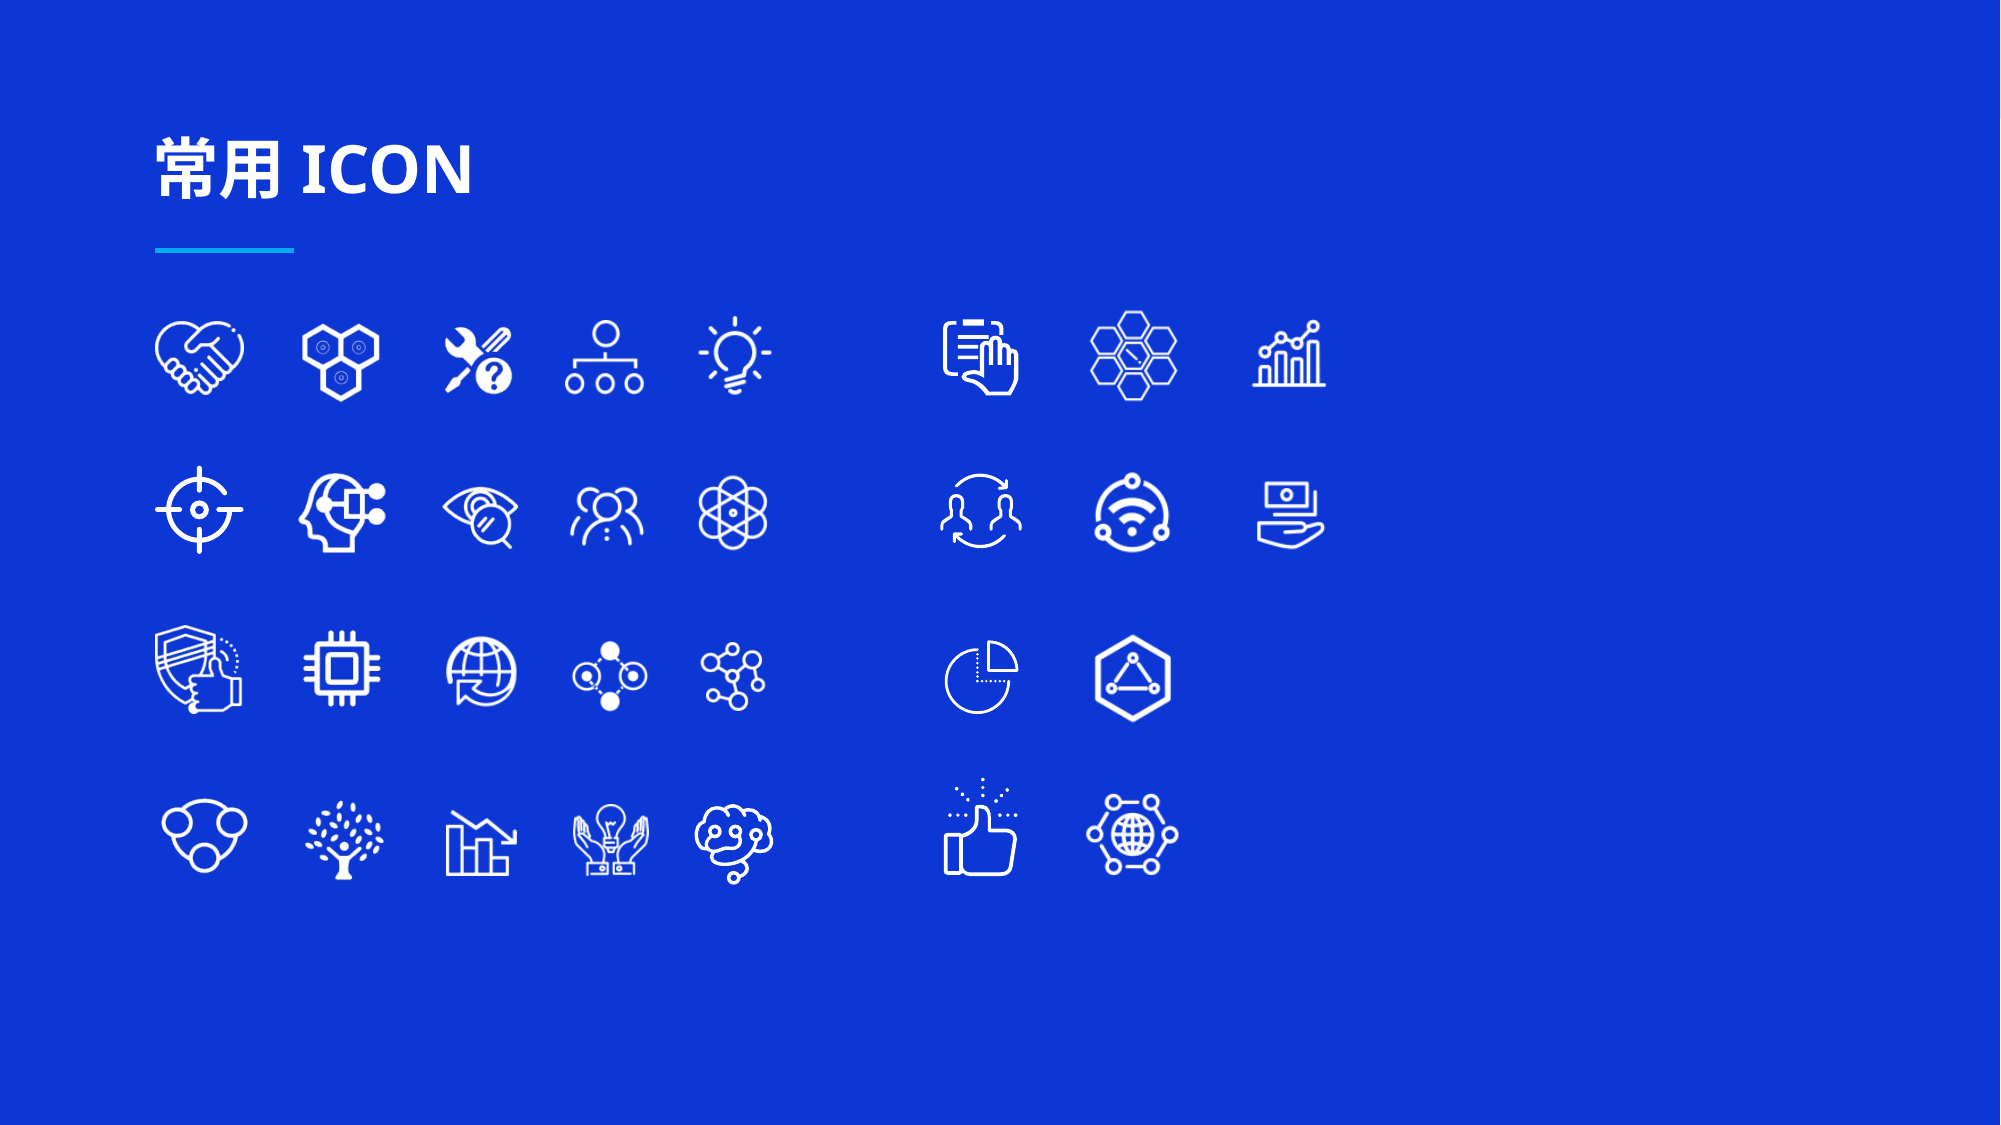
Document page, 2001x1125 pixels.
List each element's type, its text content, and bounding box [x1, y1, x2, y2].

picture [565, 632, 655, 722]
picture [564, 473, 650, 558]
picture [573, 804, 649, 876]
picture [439, 320, 515, 396]
picture [298, 625, 386, 712]
picture [299, 793, 390, 884]
text_box [987, 640, 1019, 672]
text_box [0, 0, 2000, 1125]
picture [293, 316, 390, 413]
picture [154, 625, 244, 714]
picture [154, 321, 244, 395]
picture [1089, 469, 1175, 556]
picture [565, 320, 645, 395]
picture [691, 634, 775, 718]
picture [1087, 632, 1179, 725]
text_box [944, 648, 1011, 715]
text_box [991, 321, 1004, 335]
text_box [943, 804, 1017, 877]
picture [446, 810, 517, 876]
text_box [940, 494, 973, 531]
text_box [962, 319, 984, 326]
text_box [954, 473, 1008, 490]
picture [437, 470, 523, 556]
picture [1083, 785, 1182, 884]
text_box [943, 321, 958, 376]
text_box [957, 335, 1019, 396]
picture [1083, 306, 1183, 406]
text_box [694, 804, 774, 885]
picture [691, 471, 775, 555]
picture [1247, 311, 1332, 396]
picture [298, 470, 386, 556]
text_box 常用ICON [137, 119, 670, 215]
picture [154, 785, 254, 885]
picture [695, 316, 775, 396]
text_box [989, 494, 1022, 531]
text_box [952, 532, 1006, 549]
picture [1247, 470, 1331, 554]
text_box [154, 465, 244, 554]
picture [436, 626, 527, 717]
